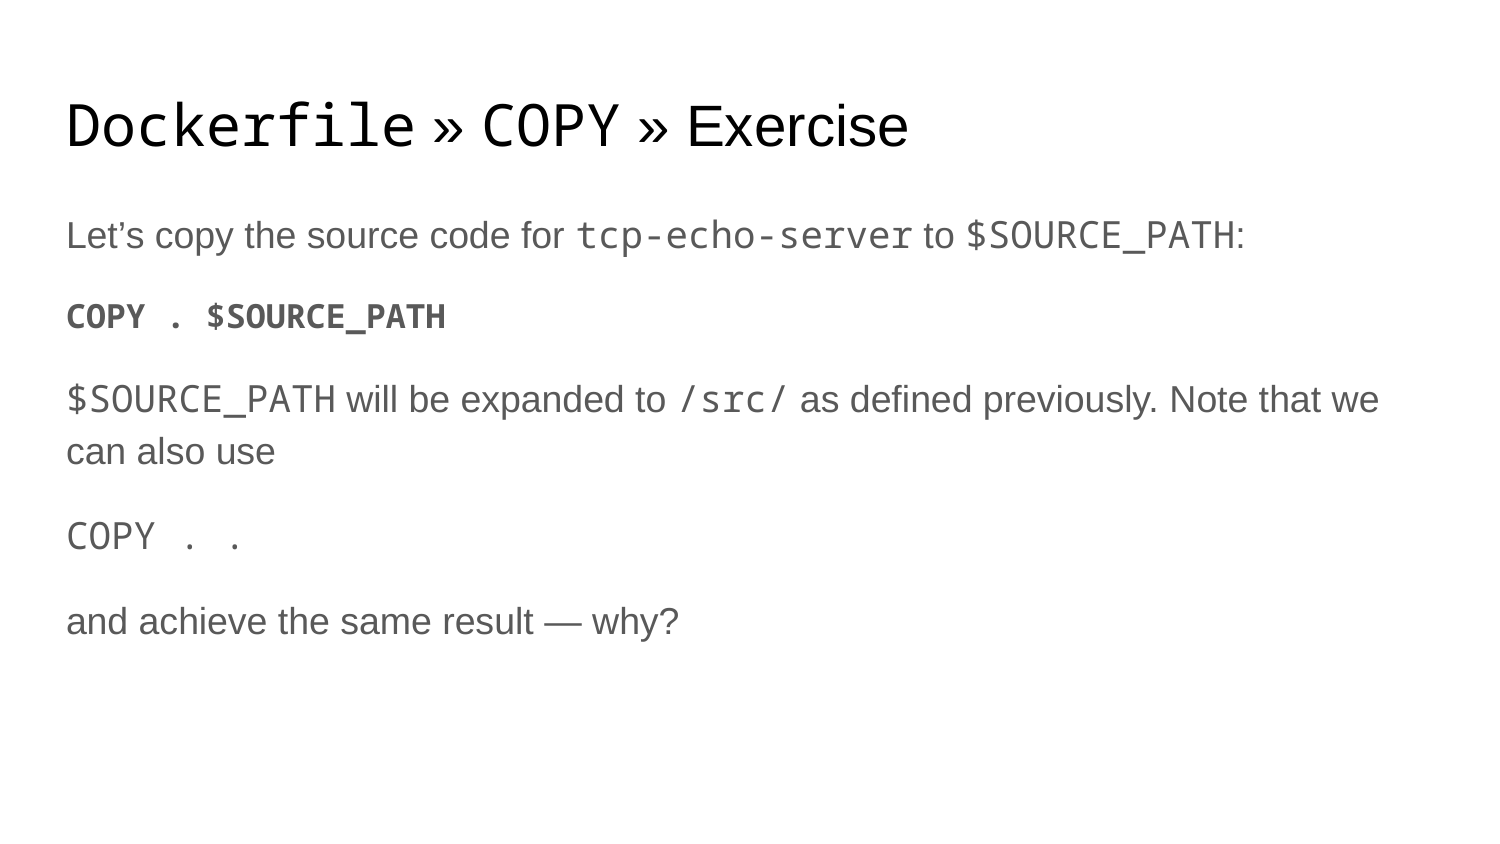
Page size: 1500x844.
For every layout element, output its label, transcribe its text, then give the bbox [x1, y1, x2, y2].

list Let’s copy the source code for tcp-echo-server to $SOURCE_PATH: COPY . $SOURCE_PATH $SOURCE_PATH will be expanded to /src/ as defined previously. Note that we can also use COPY . . and achieve the same result — why? [51, 189, 1449, 750]
title Dockerfile » COPY » Exercise [51, 72, 1449, 167]
